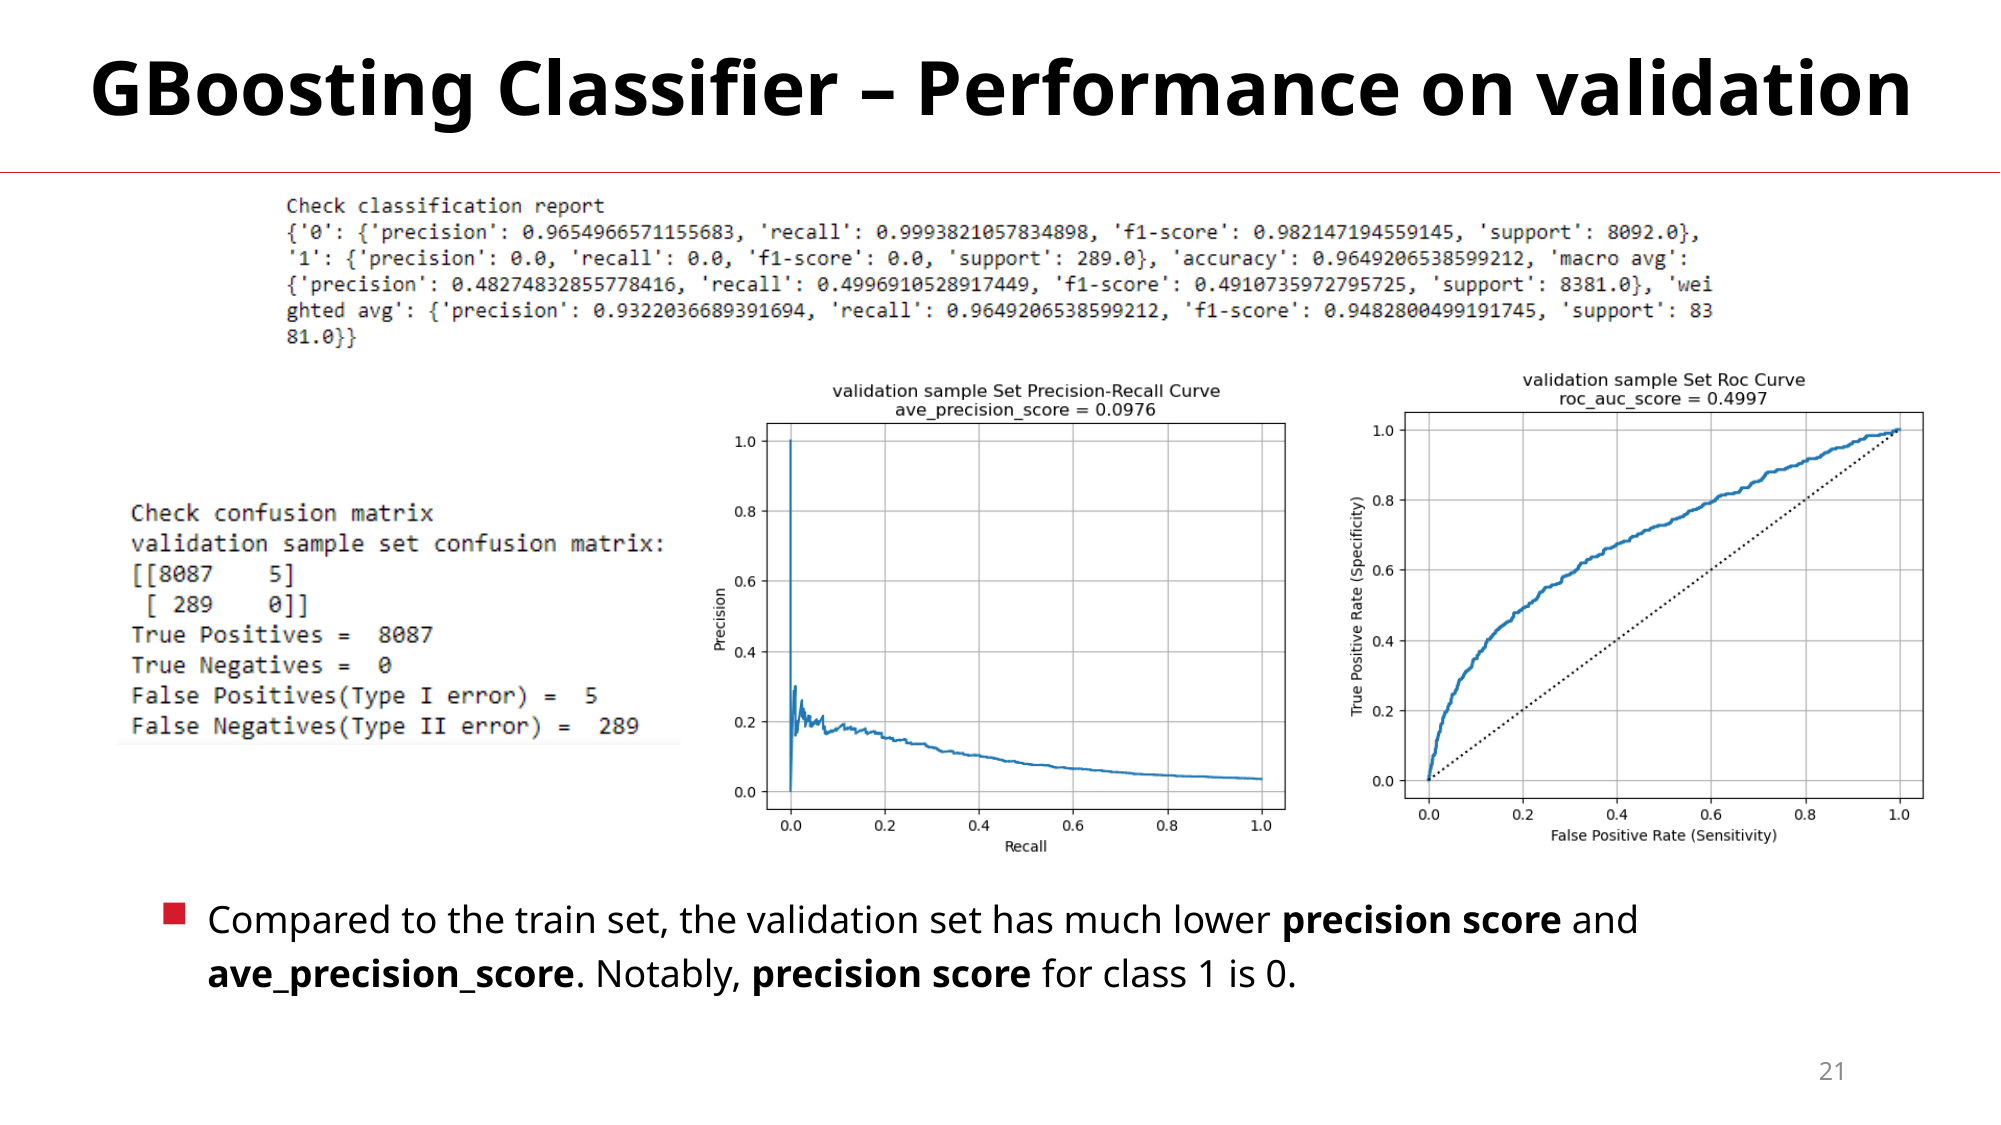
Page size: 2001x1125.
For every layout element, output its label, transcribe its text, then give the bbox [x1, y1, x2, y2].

picture [117, 491, 681, 745]
text_box Compared to the train set, the validation set has much lower precision score and ave_precision_score. Notably, precision score for class 1 is 0. [145, 879, 1896, 1003]
picture [276, 190, 1722, 360]
picture [1344, 366, 1931, 850]
picture [706, 376, 1293, 860]
slide_number 21 [1412, 1042, 1863, 1103]
text_box GBoosting Classifier – Performance on validation [0, 15, 2000, 139]
